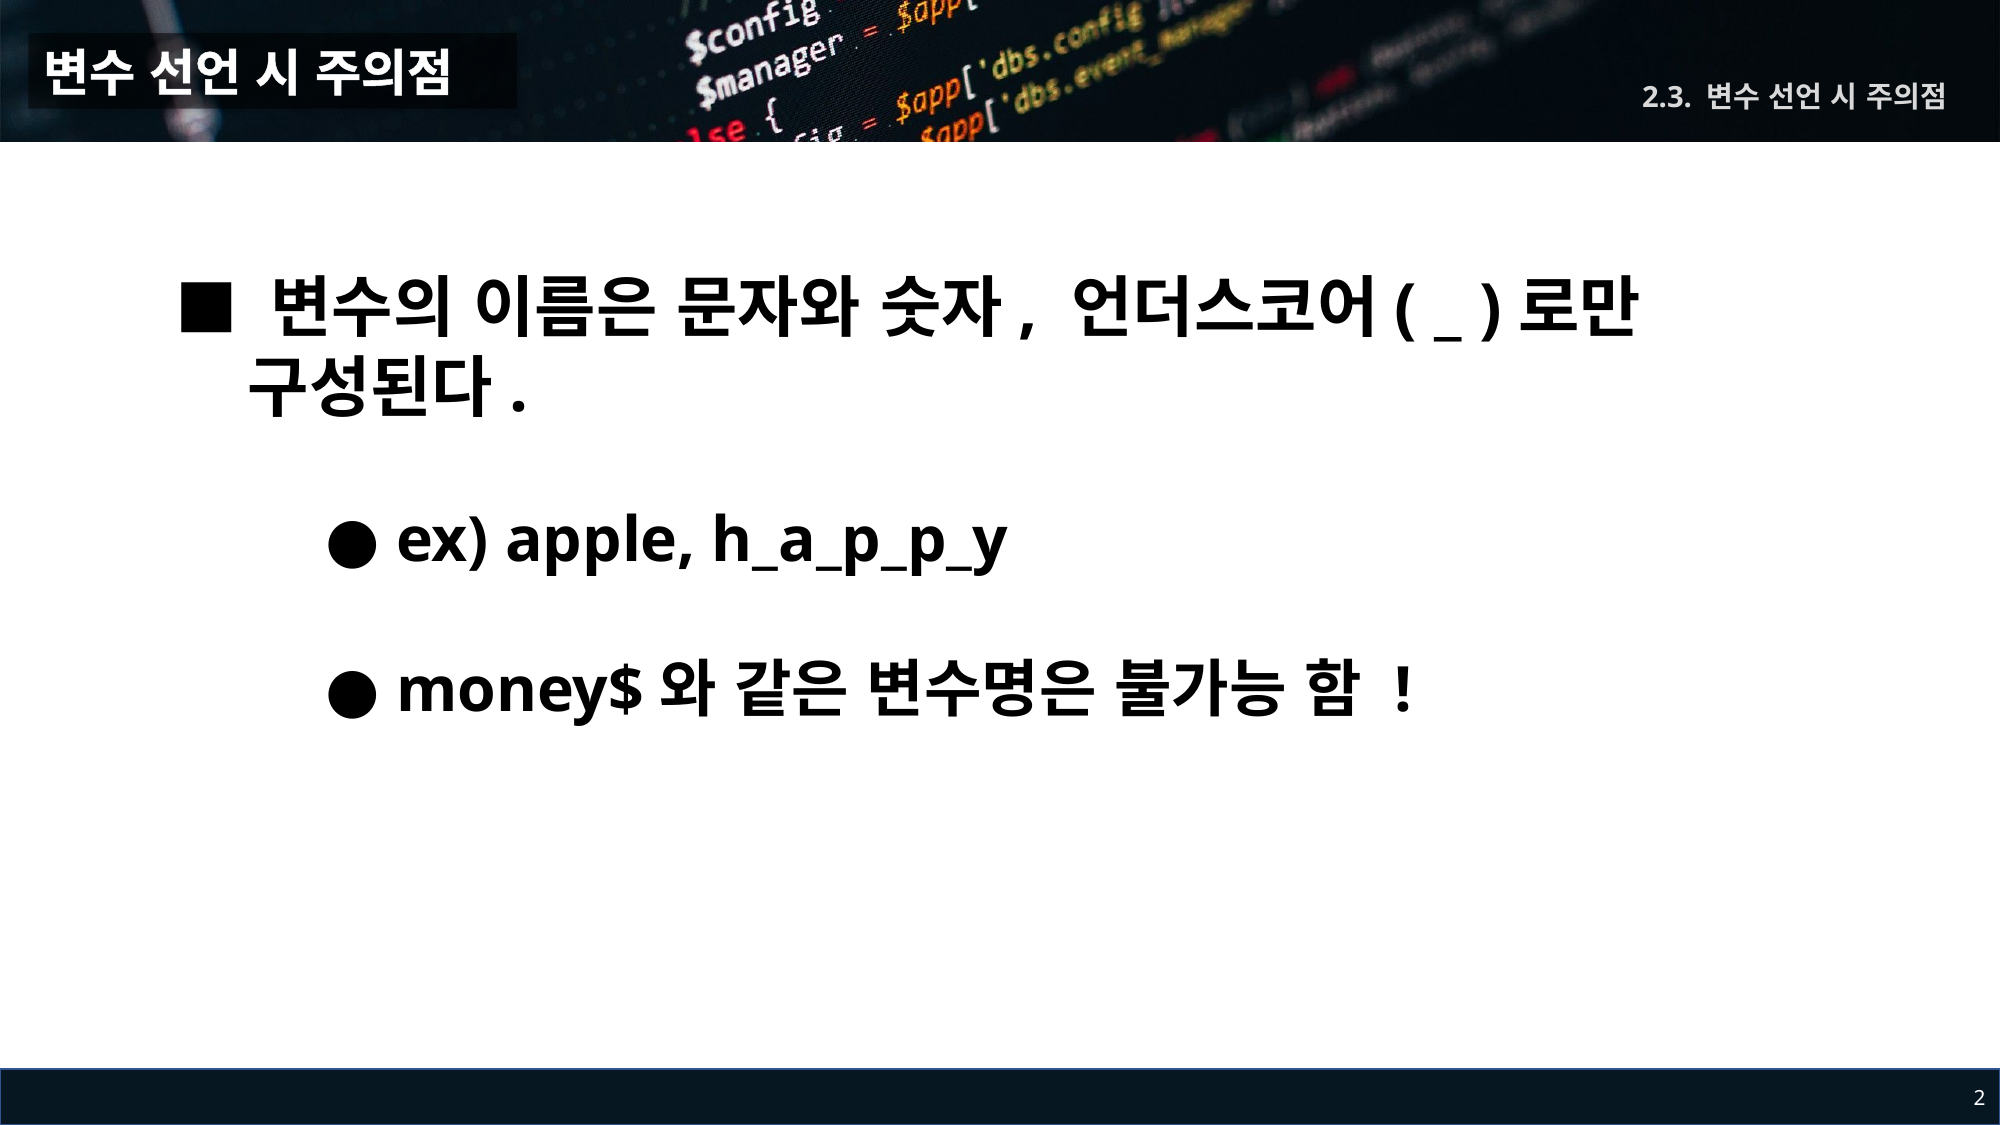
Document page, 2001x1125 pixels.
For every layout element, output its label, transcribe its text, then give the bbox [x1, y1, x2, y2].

text_box ■ 변수의 이름은 문자와 숫자, 언더스코어( _ )로만 구성된다. ● ex) apple, h_a_p_p_y ● money$와 같은 변수명은 불가능 함 ! [160, 257, 1835, 732]
picture [0, 0, 2000, 142]
text_box 2 [0, 1068, 2000, 1125]
